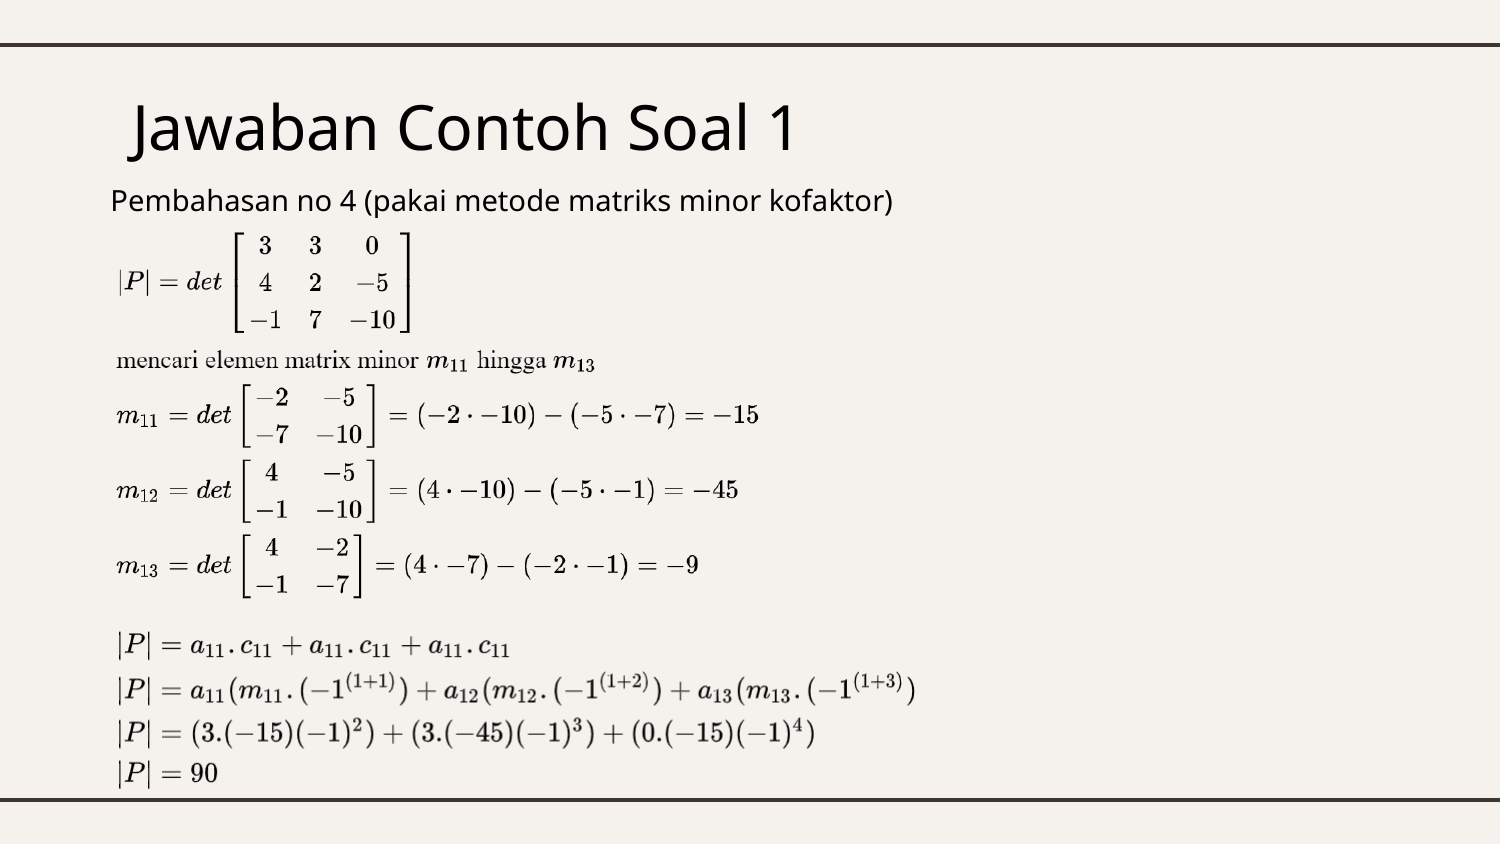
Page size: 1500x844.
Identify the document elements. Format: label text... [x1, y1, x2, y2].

picture [116, 230, 760, 600]
title Jawaban Contoh Soal 1 [116, 72, 1383, 167]
picture [116, 629, 917, 792]
text_box Pembahasan no 4 (pakai metode matriks minor kofaktor) [95, 166, 1136, 231]
